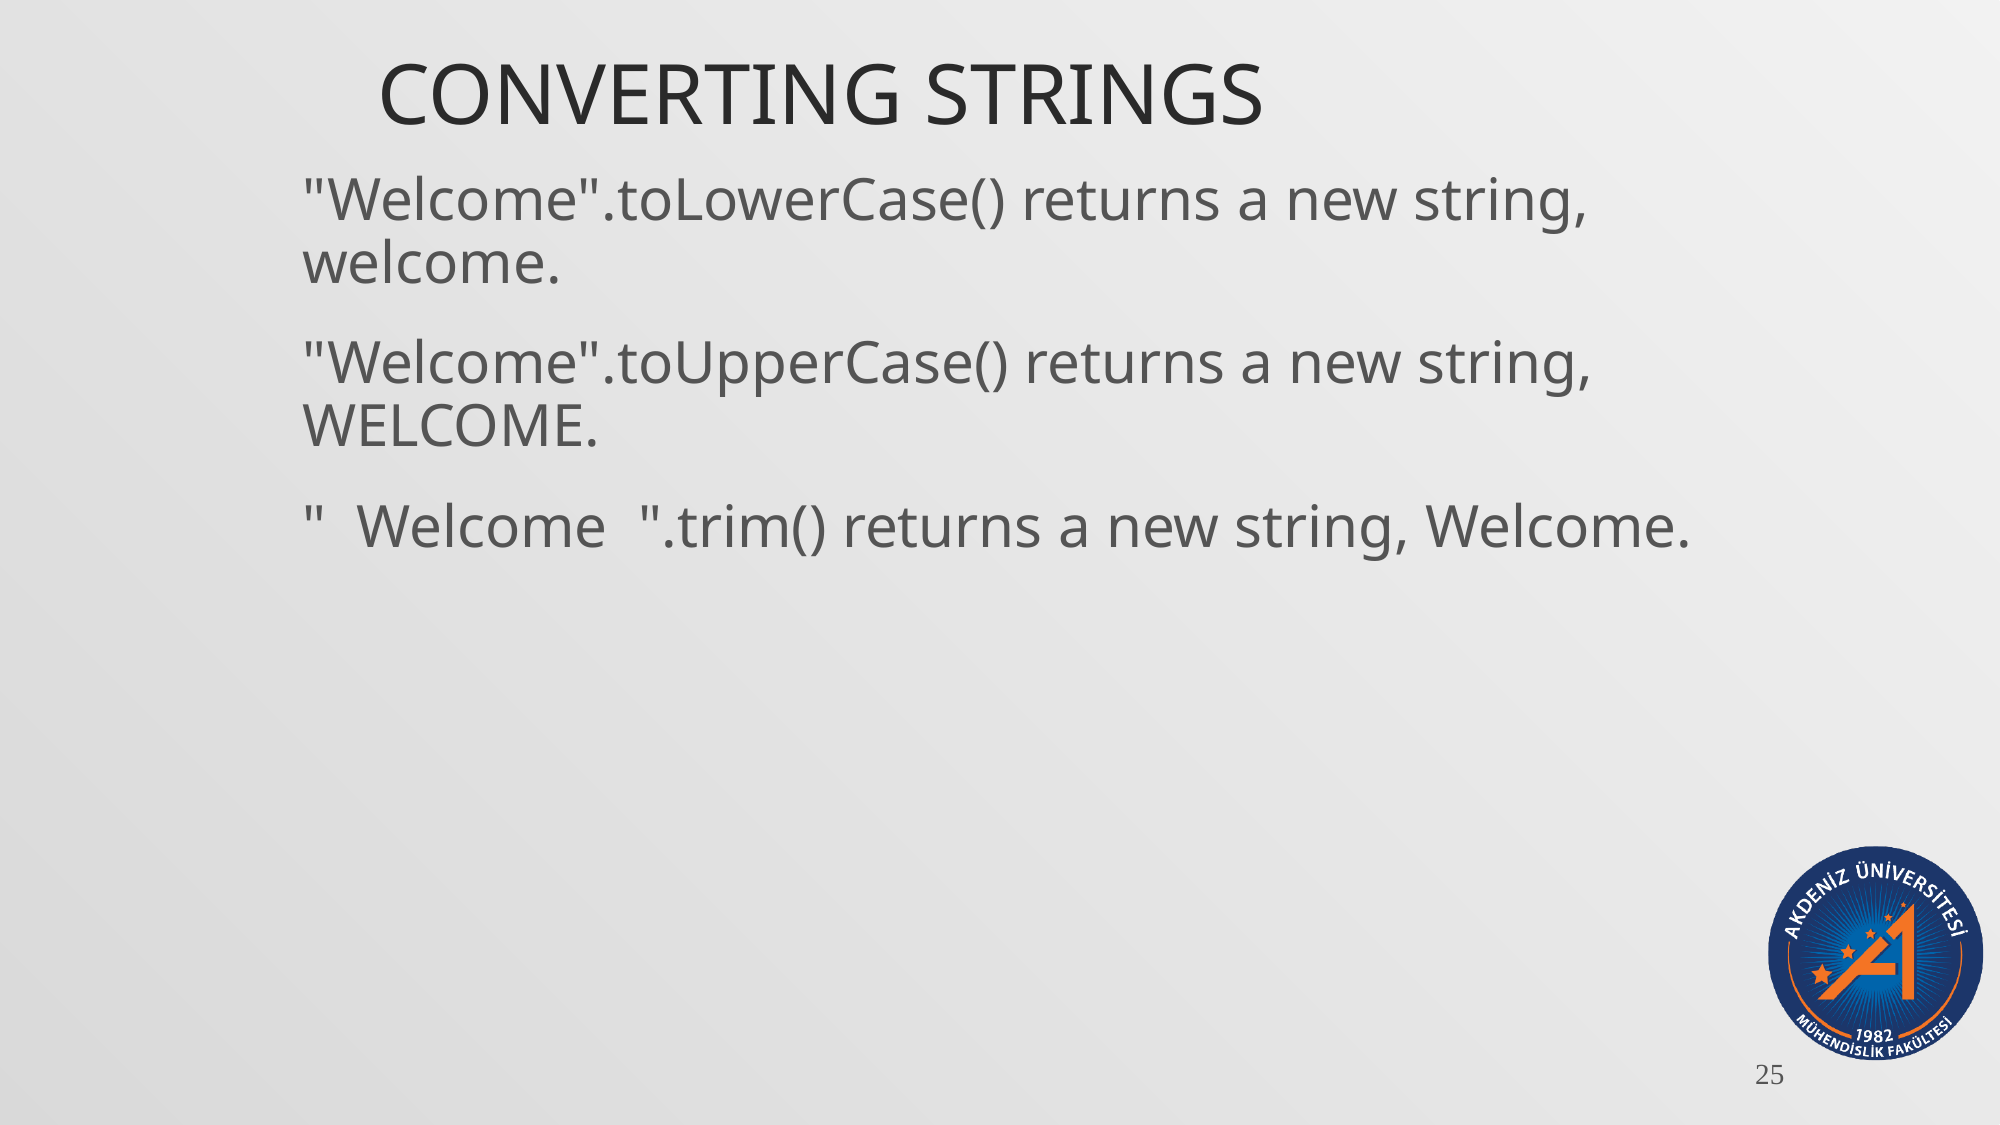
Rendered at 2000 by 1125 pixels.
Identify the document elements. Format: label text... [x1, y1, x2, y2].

slide_number 25 [1612, 1057, 1800, 1088]
title Converting Strings [362, 37, 1638, 150]
list "Welcome".toLowerCase() returns a new string, welcome. "Welcome".toUpperCase() returns a new string, WELCOME. " Welcome ".trim() returns a new string, Welcome. [287, 162, 1725, 1063]
picture [1767, 843, 1985, 1061]
